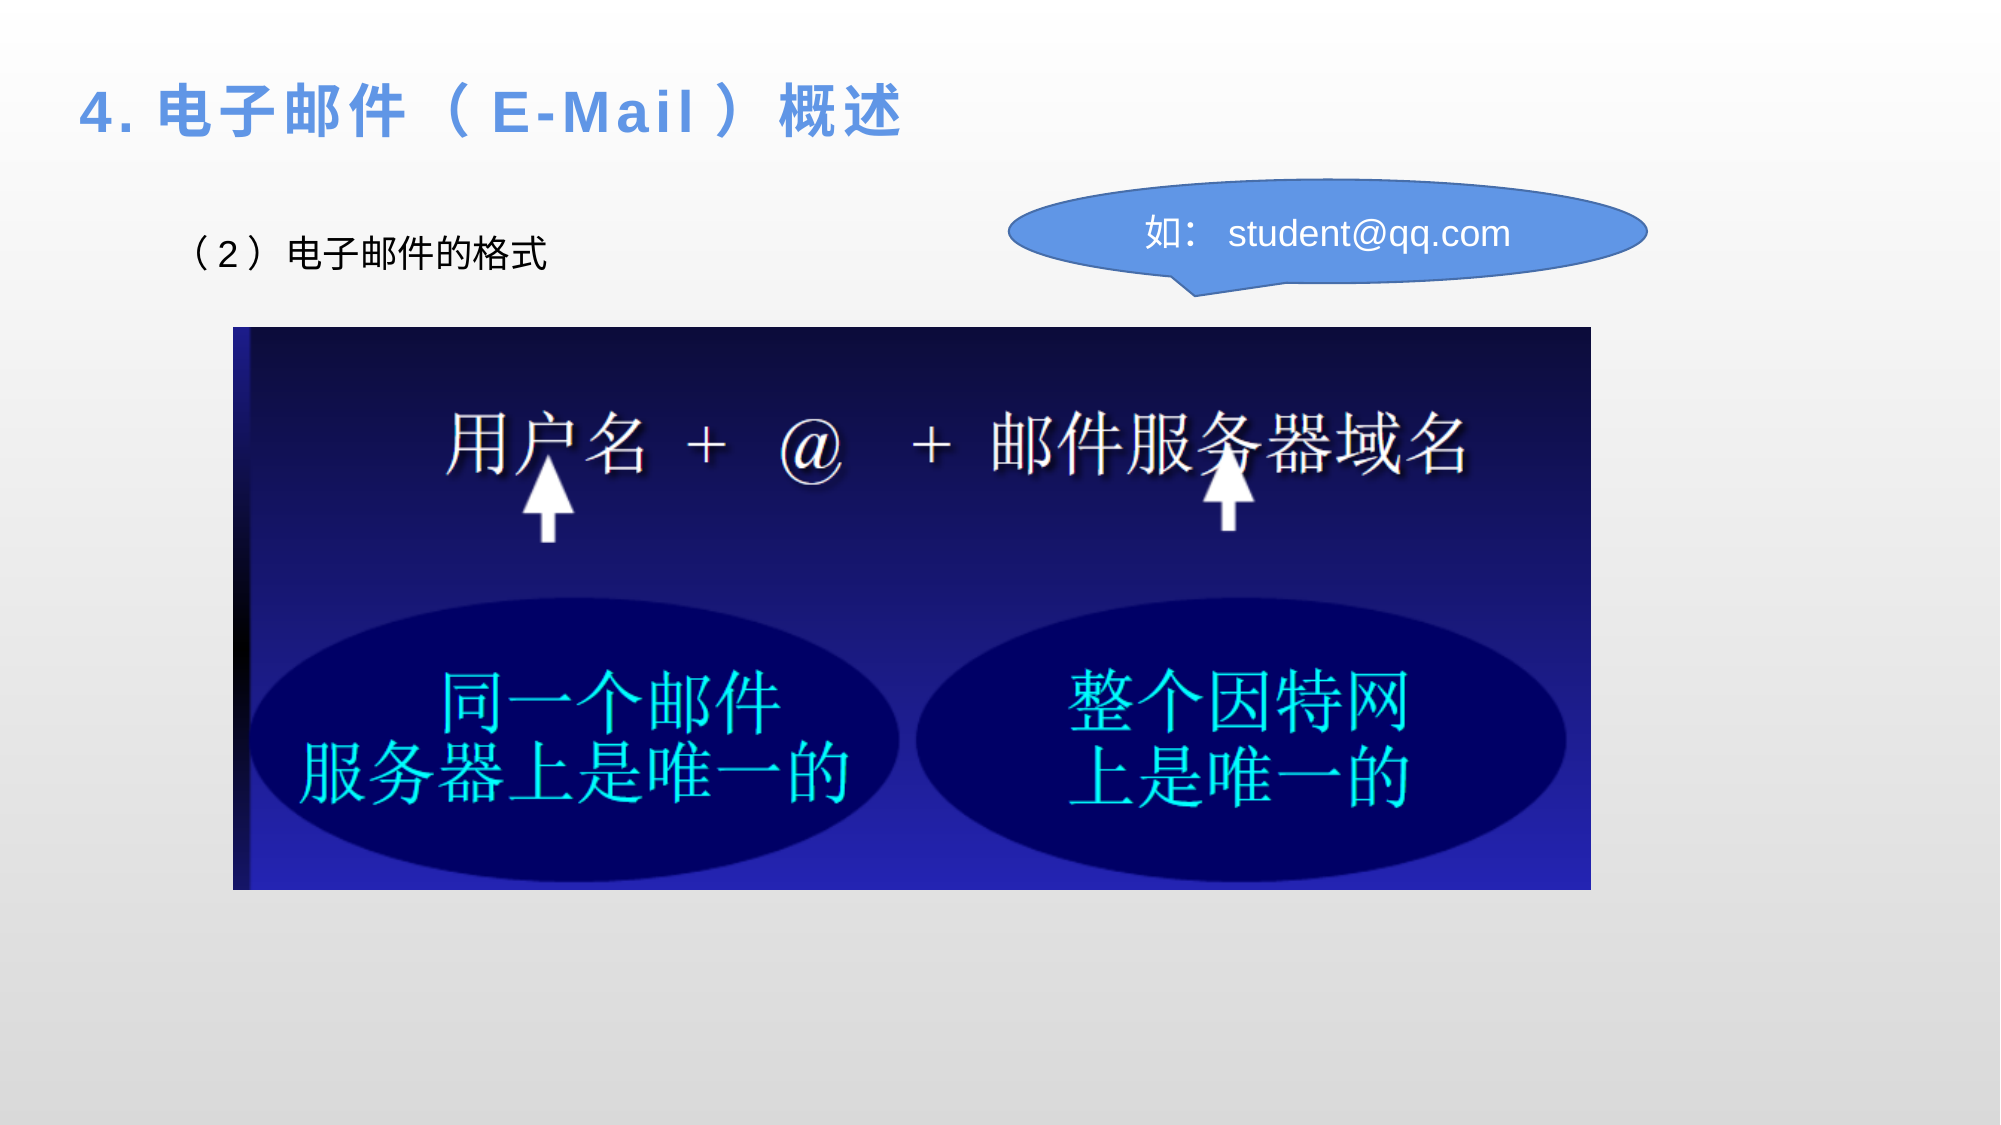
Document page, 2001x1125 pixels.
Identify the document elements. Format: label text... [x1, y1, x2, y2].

text_box 如：student@qq.com [1007, 178, 1649, 298]
picture [233, 327, 1591, 890]
title 4.电子邮件（E-Mail）概述 [64, 66, 1673, 153]
text_box （2）电子邮件的格式 [156, 222, 563, 283]
